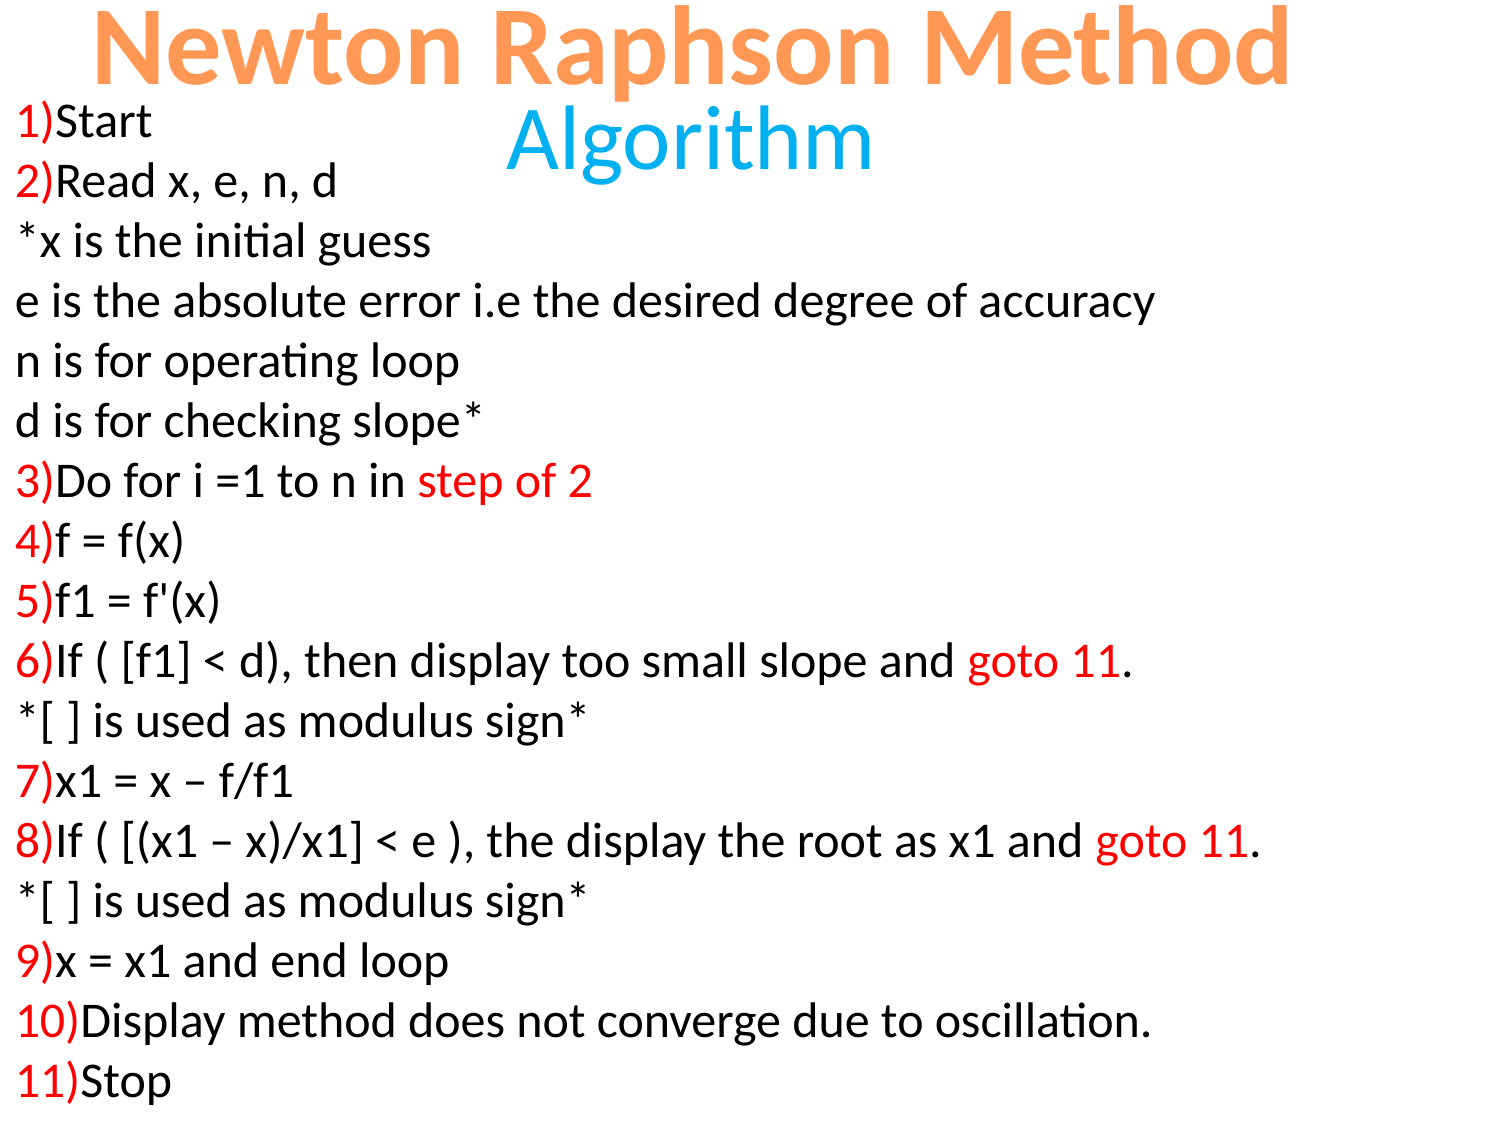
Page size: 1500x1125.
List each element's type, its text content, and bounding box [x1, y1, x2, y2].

text_box 1)Start 2)Read x, e, n, d *x is the initial guess e is the absolute error i.e the desired degree of accuracy n is for operating loop d is for checking slope* 3)Do for i =1 to n in step of 2 4)f = f(x) 5)f1 = f'(x) 6)If ( [f1] < d), then display too small slope and goto 11. *[ ] is used as modulus sign* 7)x1 = x – f/f1 8)If ( [(x1 – x)/x1] < e ), the display the root as x1 and goto 11. *[ ] is used as modulus sign* 9)x = x1 and end loop 10)Display method does not converge due to oscillation. 11)Stop [0, 79, 1500, 1115]
text_box Newton Raphson Method [76, 0, 1310, 79]
